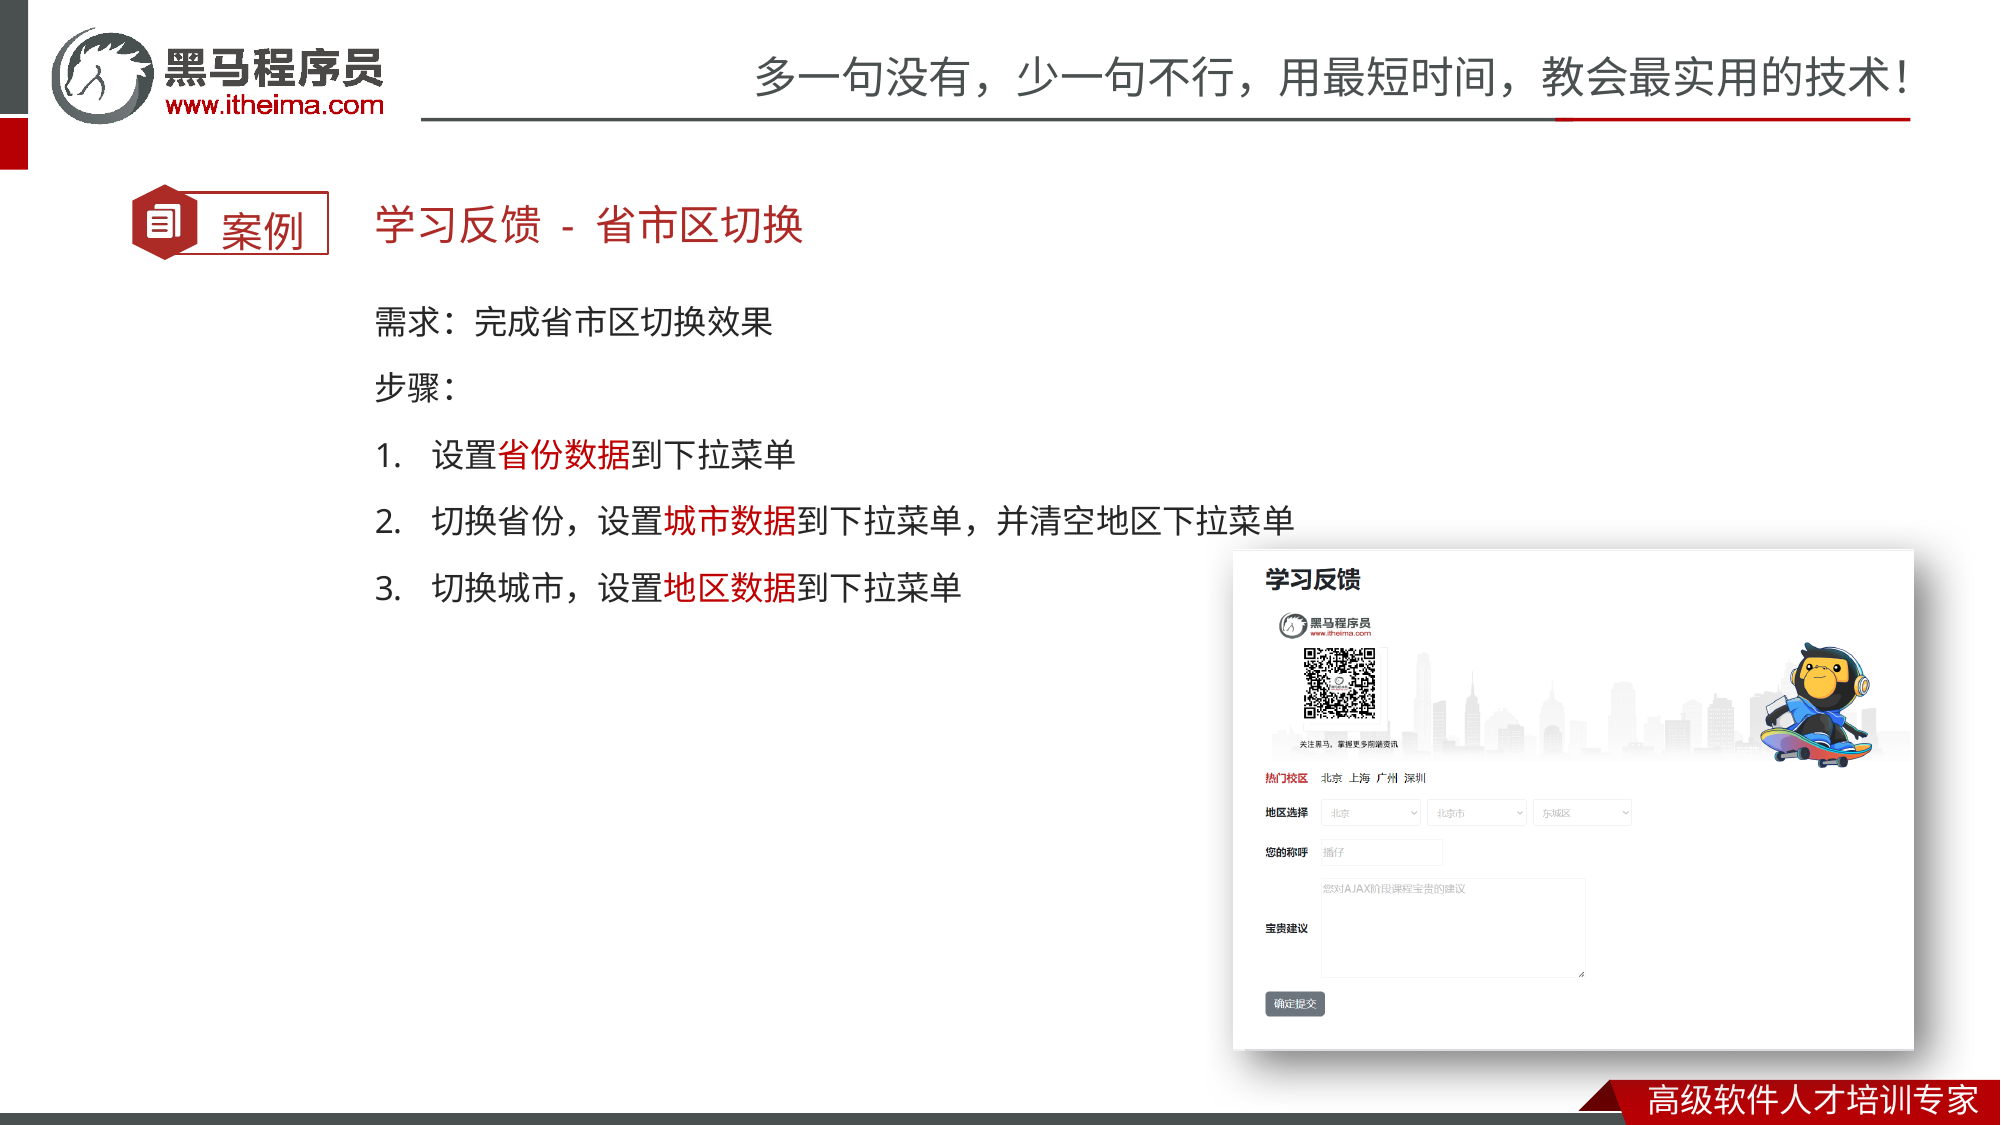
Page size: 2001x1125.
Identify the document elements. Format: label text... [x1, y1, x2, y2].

list 学习反馈 - 省市区切换 [360, 181, 1872, 266]
picture [147, 204, 181, 238]
picture [50, 26, 384, 125]
picture [1233, 549, 1915, 1052]
list 需求：完成省市区切换效果 步骤： 设置省份数据到下拉菜单 切换省份，设置城市数据到下拉菜单，并清空地区下拉菜单 切换城市，设置地区数据到下拉菜单 [360, 273, 1872, 1020]
